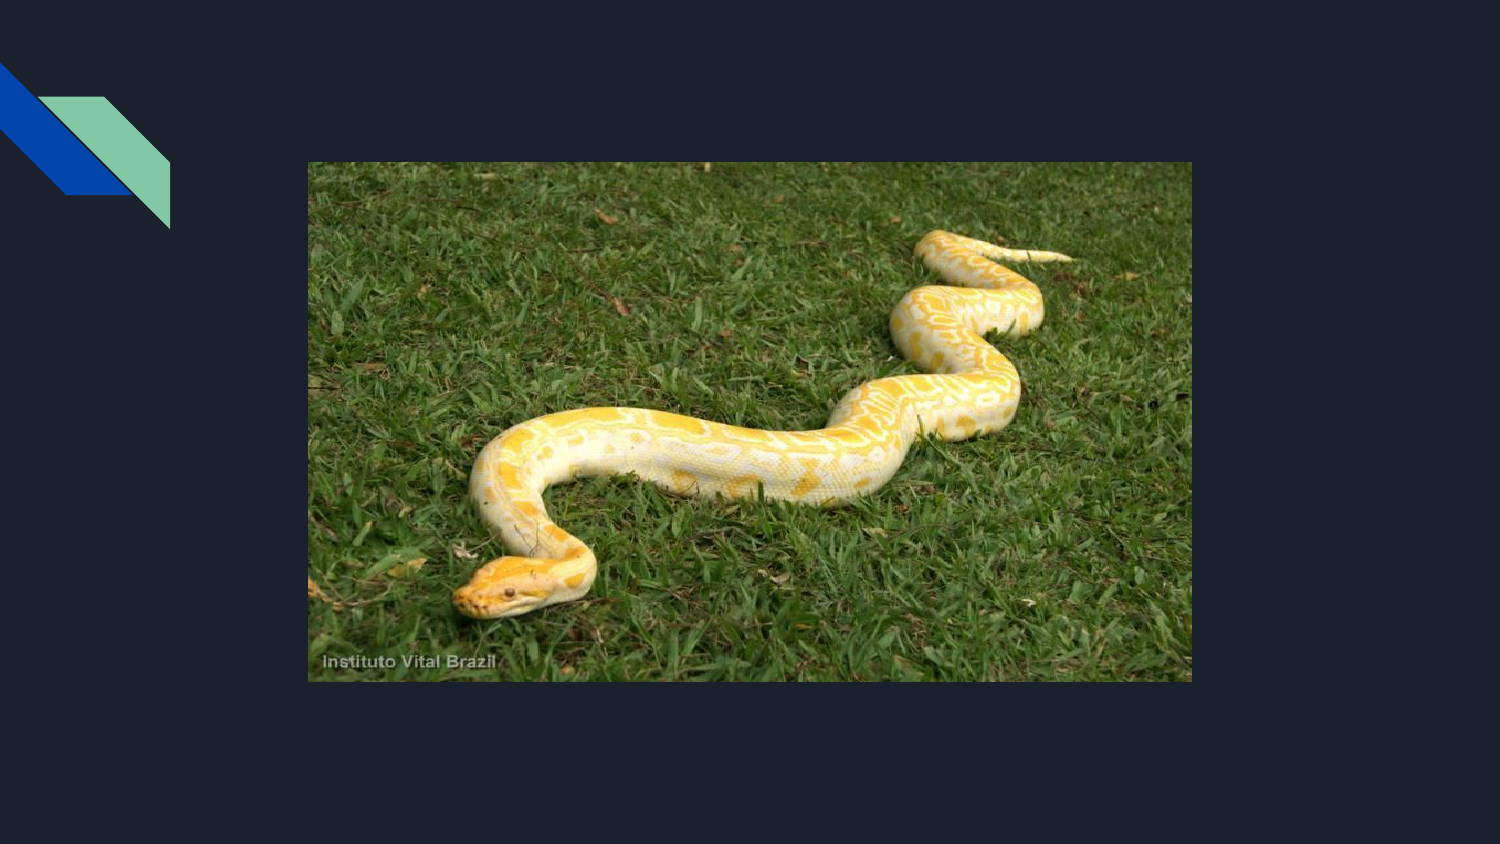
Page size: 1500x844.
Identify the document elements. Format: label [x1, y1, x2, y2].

picture [308, 162, 1192, 682]
